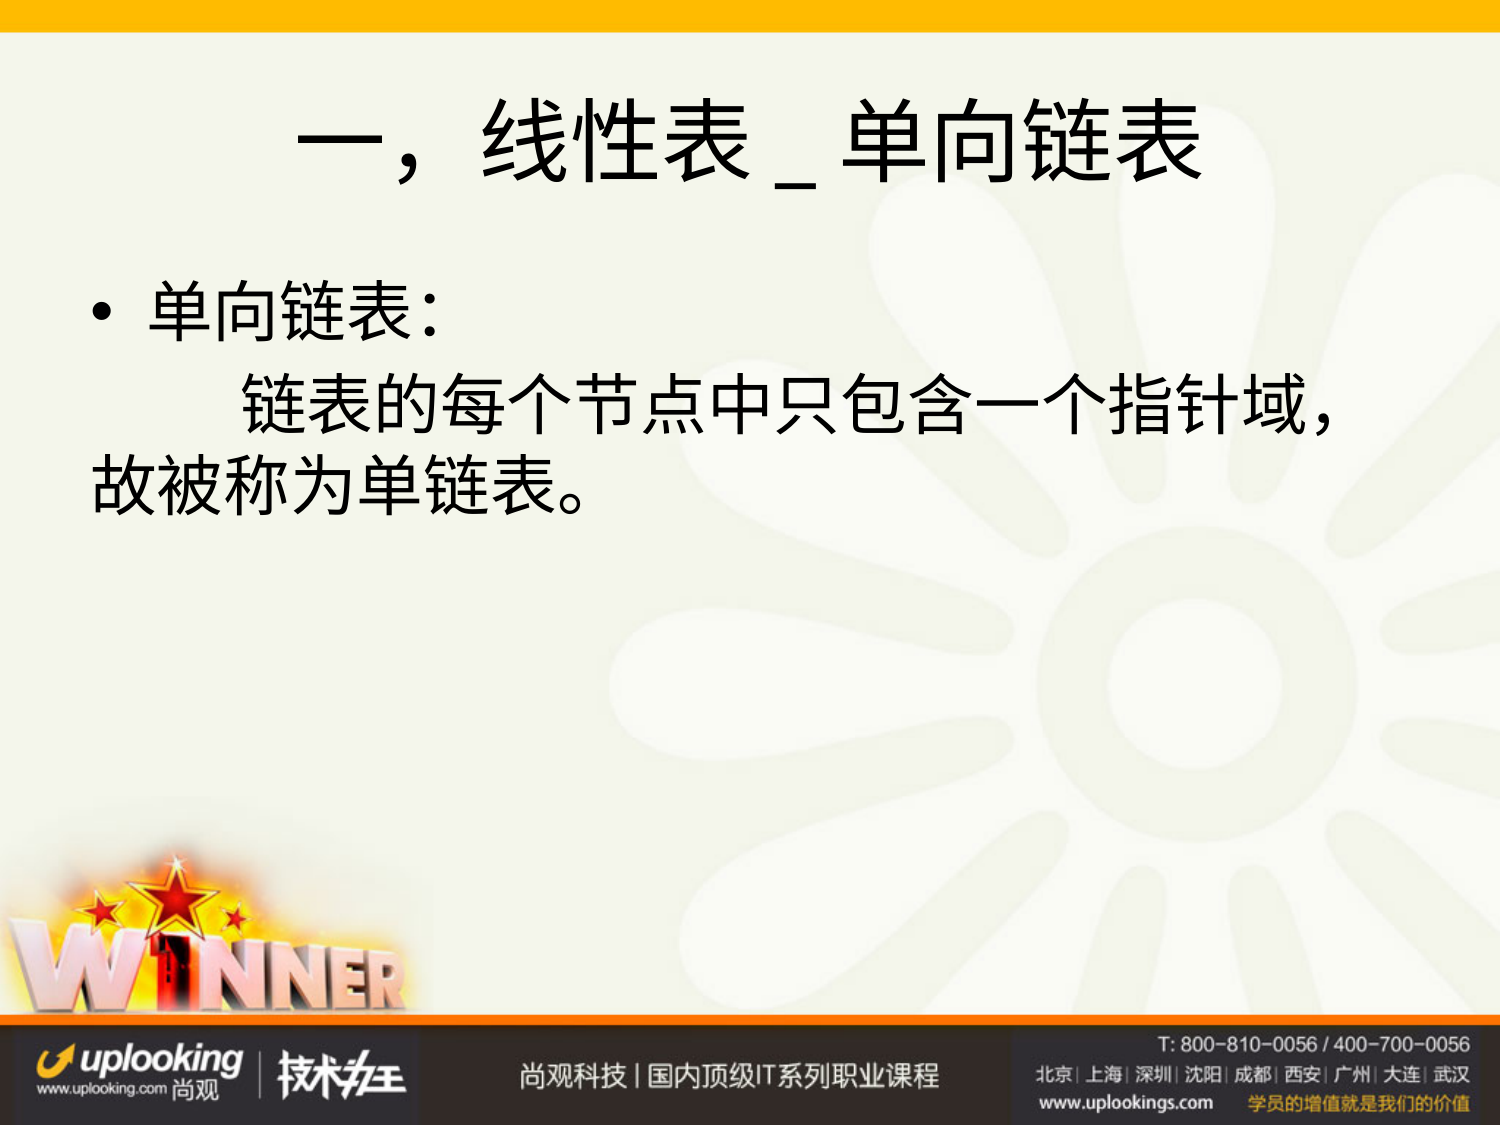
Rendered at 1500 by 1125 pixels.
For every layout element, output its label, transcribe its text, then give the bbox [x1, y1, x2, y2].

title 一，线性表_单向链表 [75, 45, 1425, 233]
list 单向链表： 链表的每个节点中只包含一个指针域，故被称为单链表。 [75, 262, 1425, 1005]
picture [0, 0, 1500, 1125]
